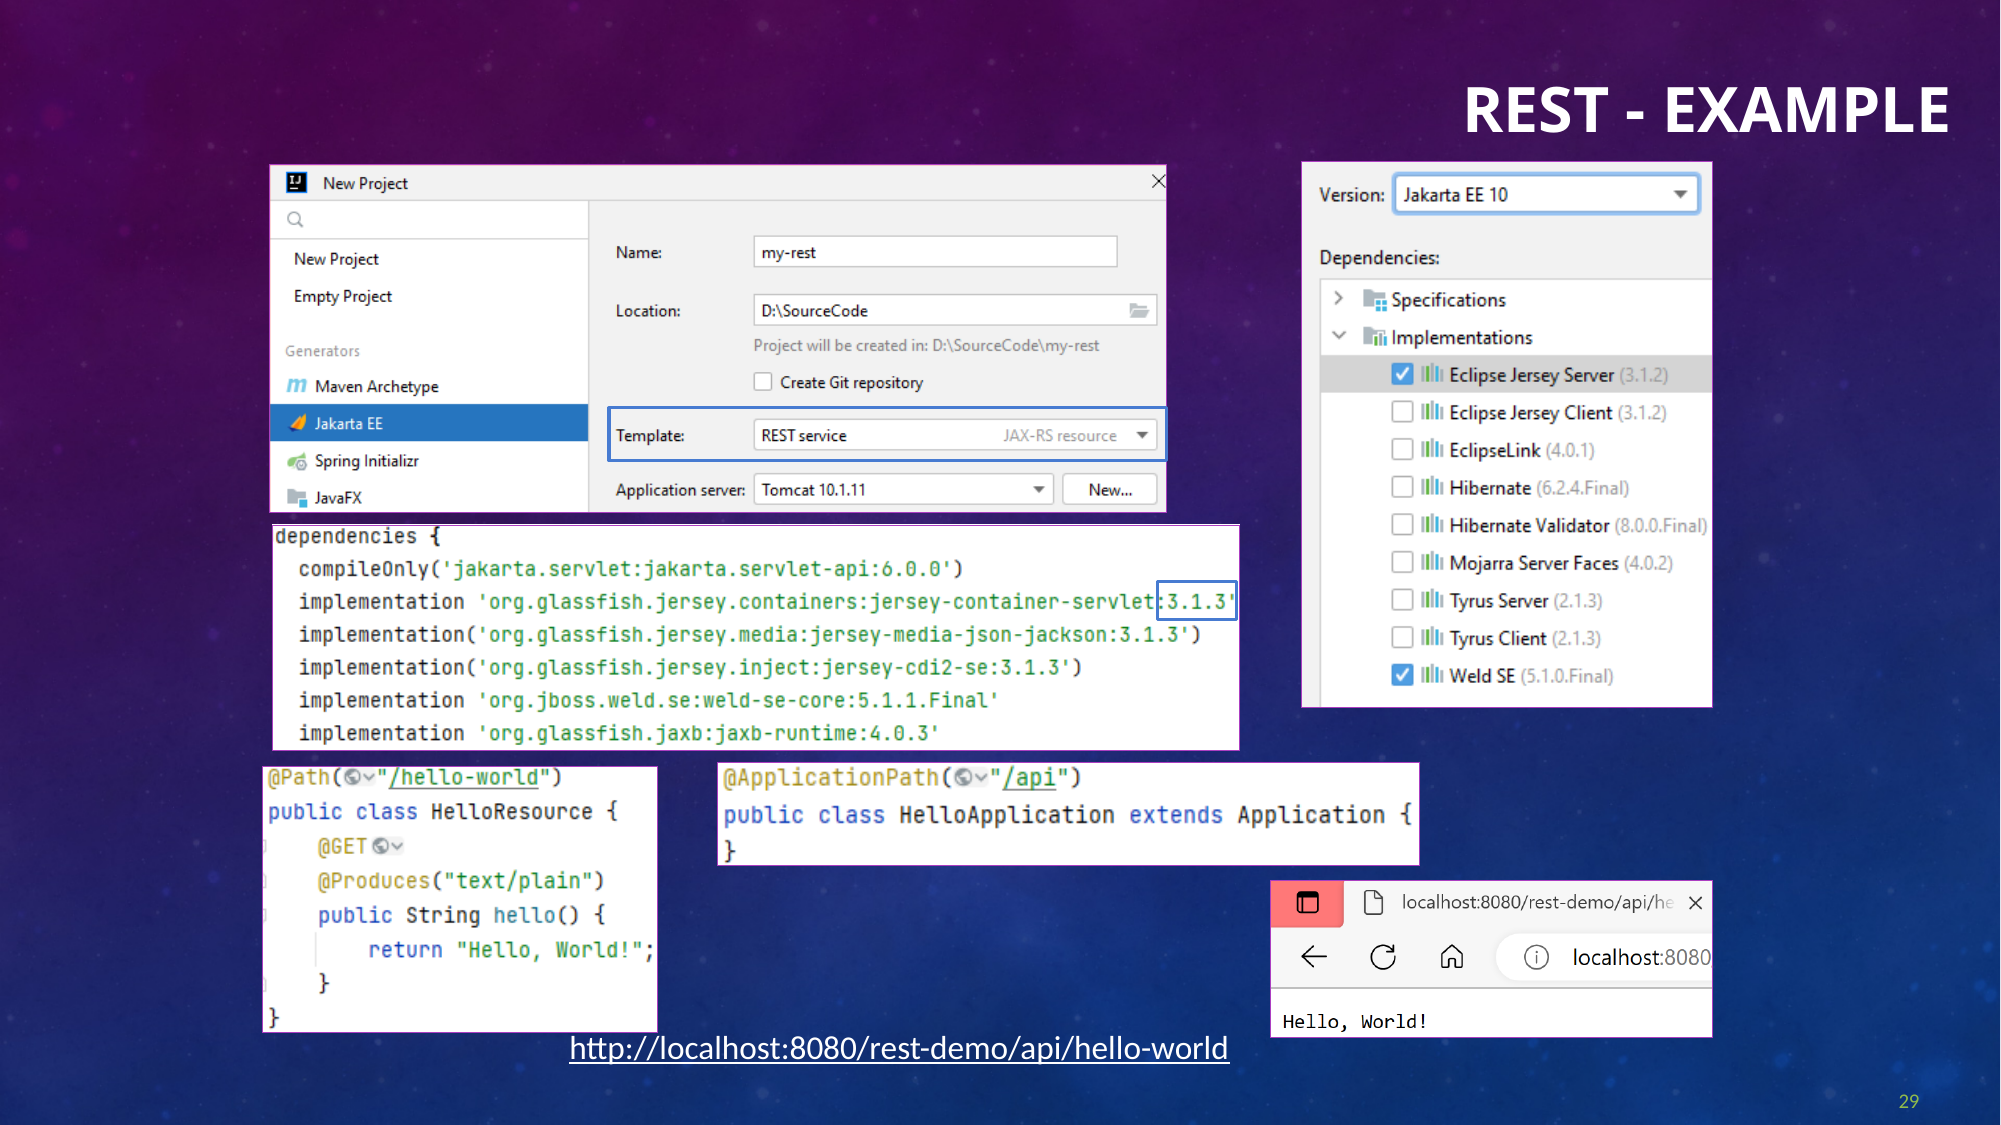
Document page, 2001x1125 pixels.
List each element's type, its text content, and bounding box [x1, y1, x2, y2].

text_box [268, 164, 1168, 514]
text_box http://localhost:8080/rest-demo/api/hello-world [554, 1019, 1273, 1074]
slide_number 29 [1828, 1079, 1935, 1122]
title REST - example [25, 61, 1968, 153]
picture [0, 0, 2001, 1125]
